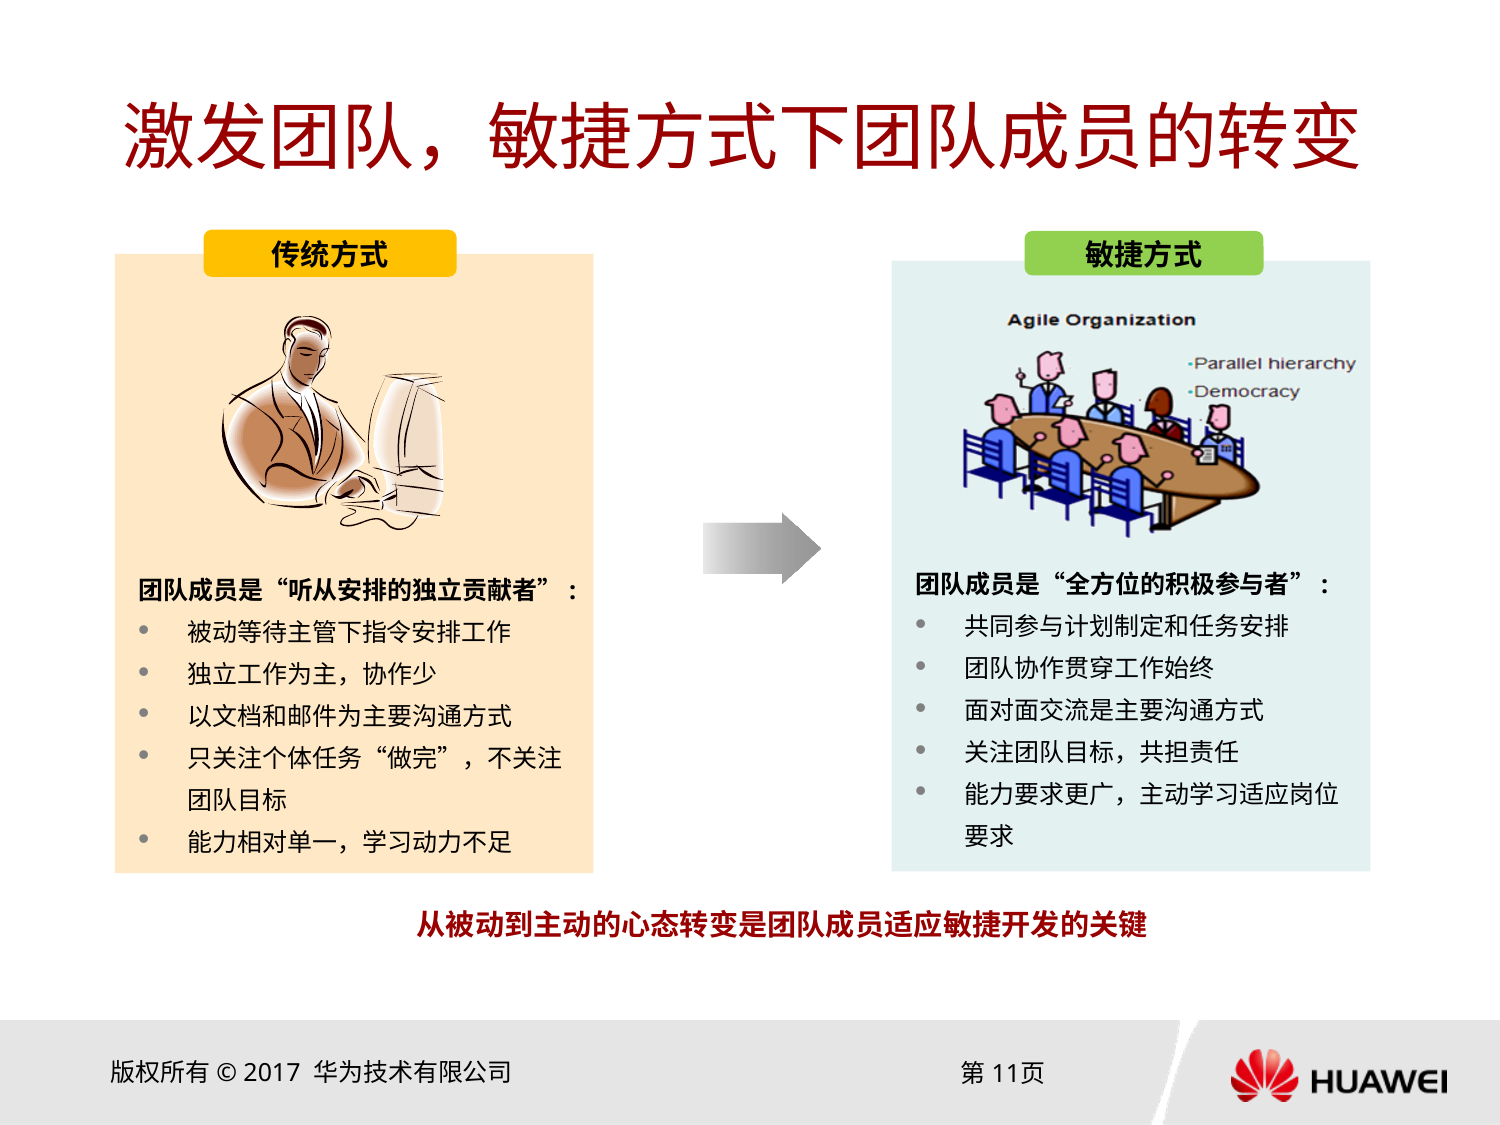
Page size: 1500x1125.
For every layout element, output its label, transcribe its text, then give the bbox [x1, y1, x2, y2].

text_box 团队成员是“听从安排的独立贡献者”: 被动等待主管下指令安排工作 独立工作为主，协作少 以文档和邮件为主要沟通方式 只关注个体任务“做完”，不关注团队目标 能力相对单一，学习动力不足 [128, 558, 580, 838]
text_box [891, 260, 1371, 872]
text_box [1218, 230, 1264, 276]
text_box 敏捷方式 [1070, 228, 1218, 279]
text_box 从被动到主动的心态转变是团队成员适应敏捷开发的关键 [277, 898, 1288, 949]
text_box [1024, 230, 1070, 276]
text_box [114, 253, 594, 874]
text_box [407, 229, 457, 277]
text_box 传统方式 [253, 228, 407, 279]
text_box [203, 229, 253, 277]
picture [214, 314, 446, 533]
picture [951, 292, 1359, 547]
text_box 团队成员是“全方位的积极参与者”: 共同参与计划制定和任务安排 团队协作贯穿工作始终 面对面交流是主要沟通方式 关注团队目标，共担责任 能力要求更广，主动学习适应岗位要求 [900, 549, 1362, 858]
title 激发团队，敏捷方式下团队成员的转变 [111, 63, 1378, 207]
picture [0, 1020, 1500, 1125]
text_box [703, 512, 820, 584]
